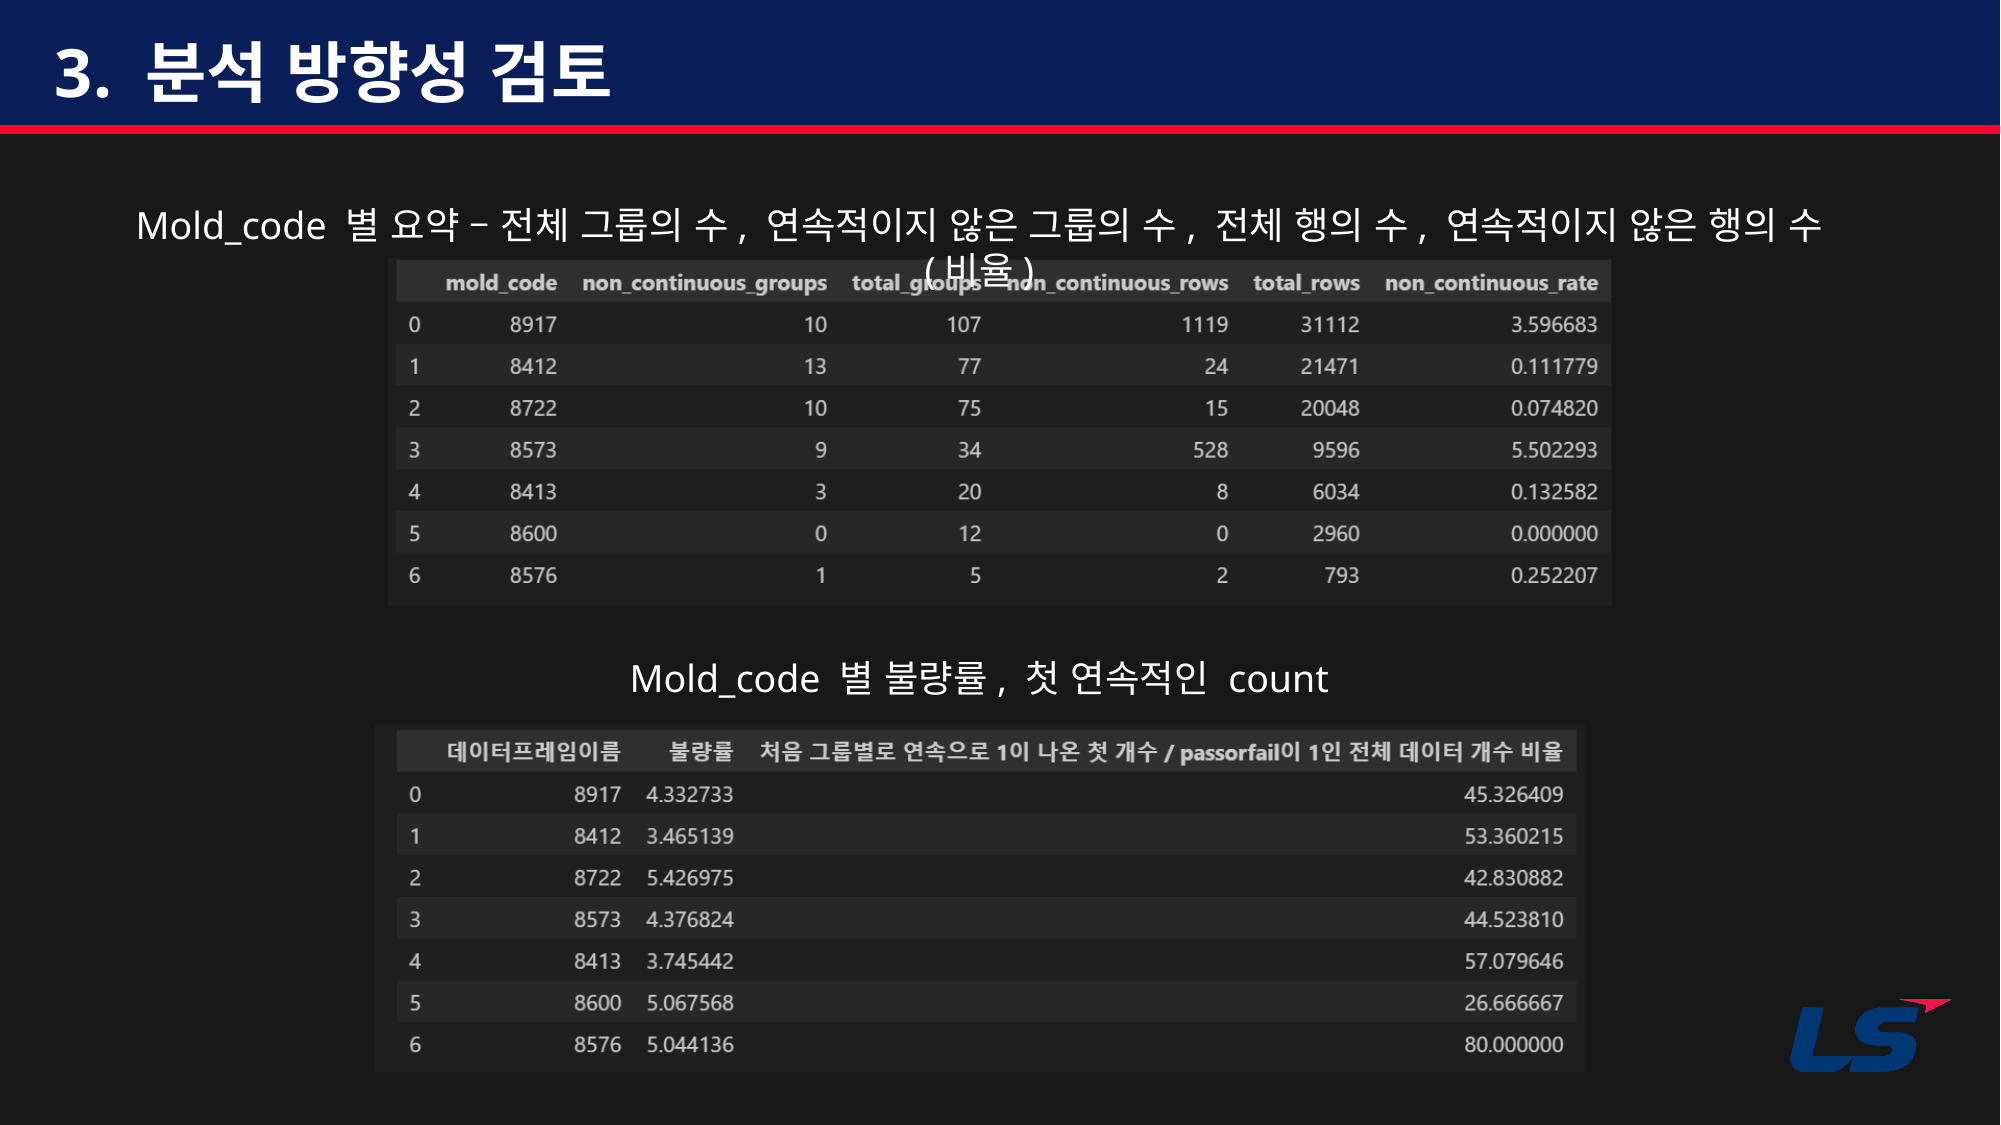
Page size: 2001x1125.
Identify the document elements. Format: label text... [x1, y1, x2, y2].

text_box [0, 0, 2000, 125]
text_box 3. 분석 방향성 검토 [40, 23, 1428, 119]
text_box Mold_code 별 요약 – 전체 그룹의 수, 연속적이지 않은 그룹의 수, 전체 행의 수, 연속적이지 않은 행의 수 (비율) [94, 194, 1865, 300]
picture [1790, 999, 1952, 1073]
picture [374, 725, 1585, 1073]
picture [388, 258, 1612, 606]
text_box Mold_code 별 불량률, 첫 연속적인 count [94, 647, 1865, 707]
